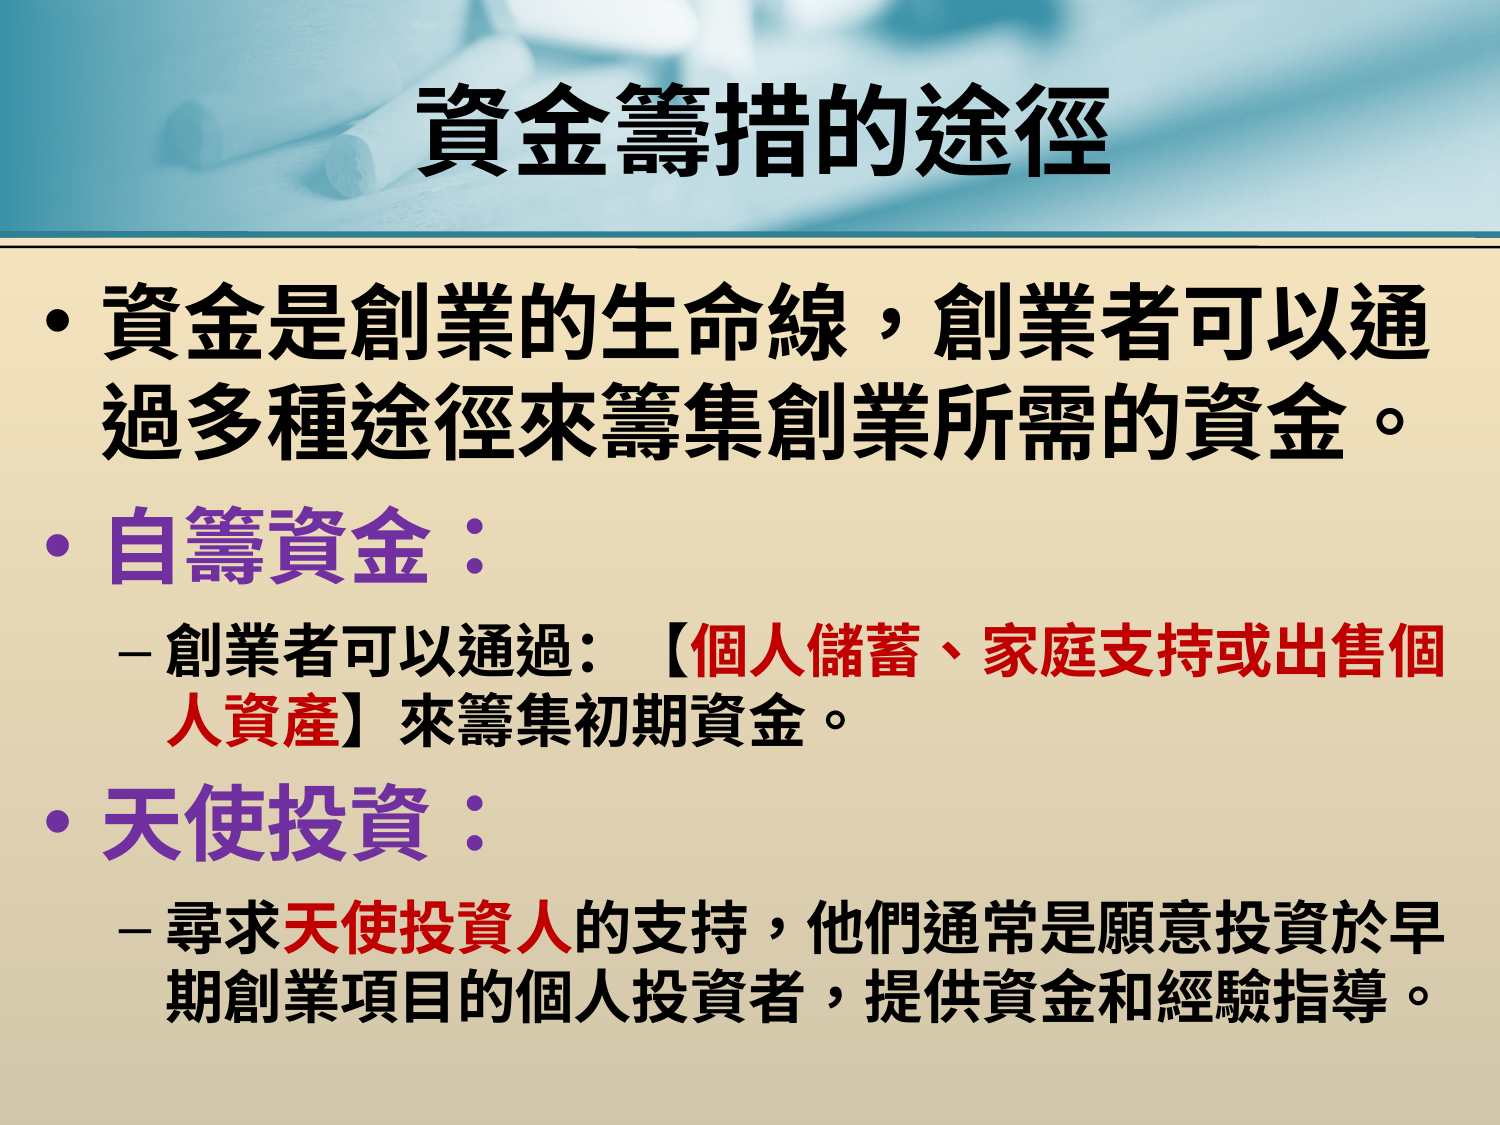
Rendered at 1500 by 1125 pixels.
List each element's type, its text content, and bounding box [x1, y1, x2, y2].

title 資金籌措的途徑 [45, 24, 1481, 233]
list 資金是創業的生命線，創業者可以通過多種途徑來籌集創業所需的資金。 自籌資金： 創業者可以通過：【個人儲蓄、家庭支持或出售個人資產】來籌集初期資金。 天使投資： 尋求天使投資人的支持，他們通常是願意投資於早期創業項目的個人投資者，提供資金和經驗指導。 [29, 262, 1481, 1103]
